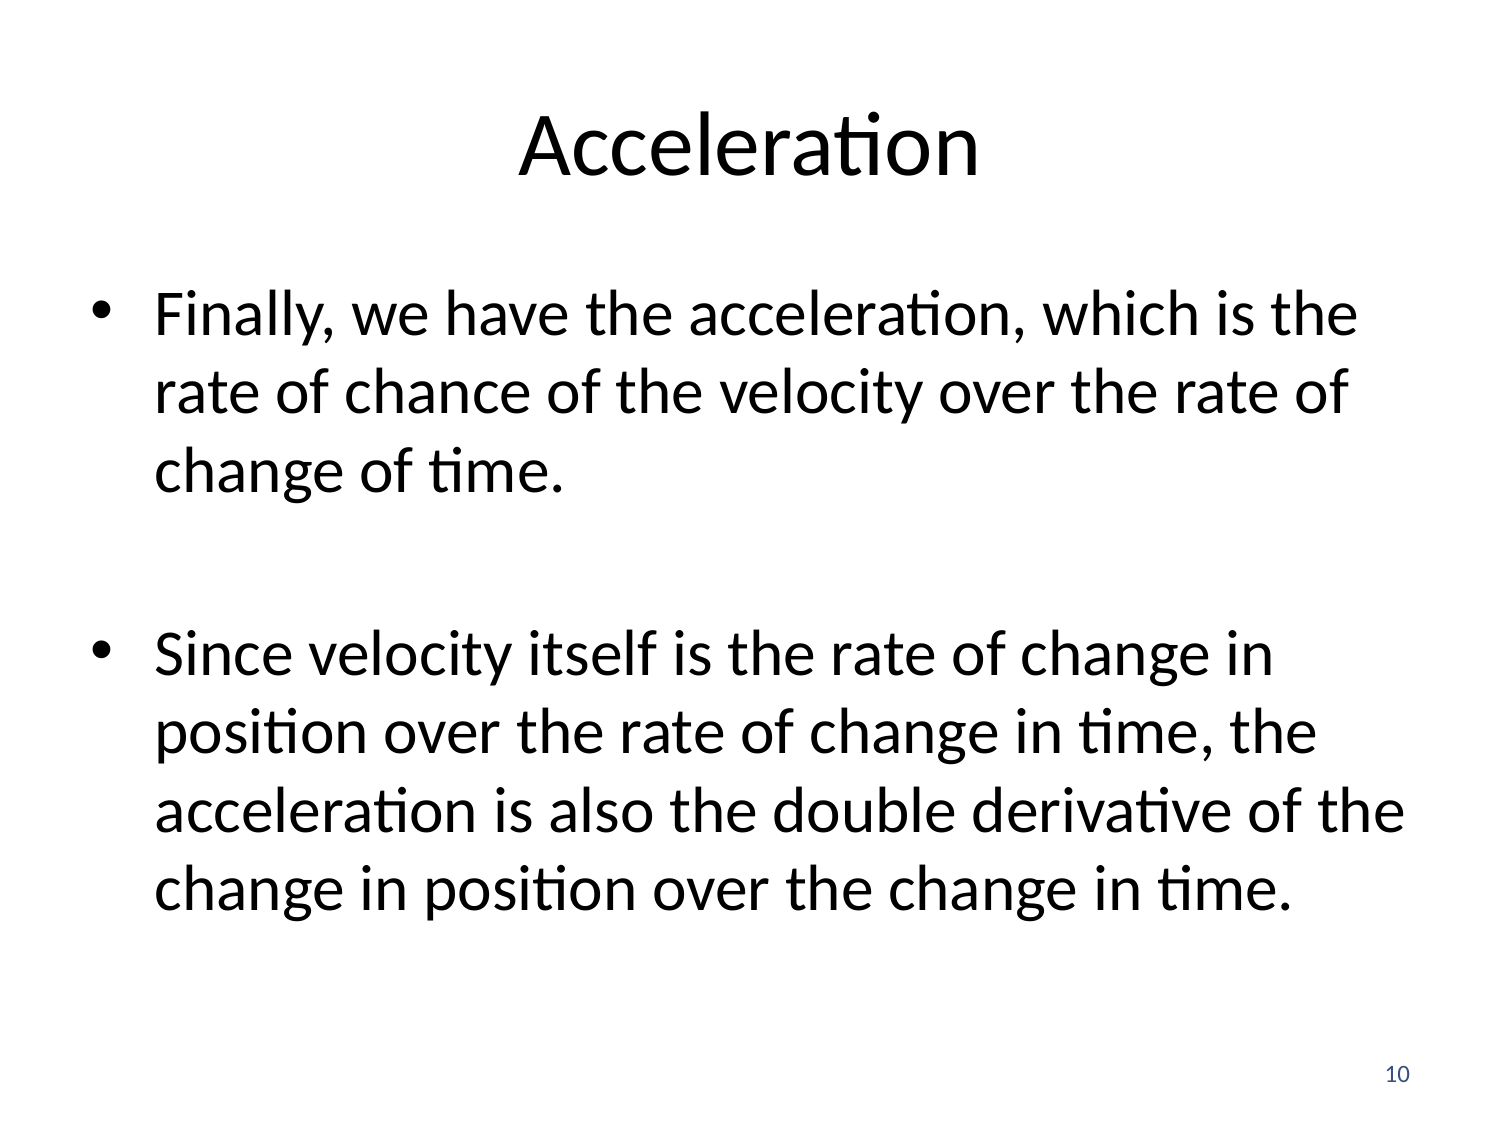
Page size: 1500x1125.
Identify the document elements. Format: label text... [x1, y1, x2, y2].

title Acceleration [75, 45, 1425, 233]
slide_number 10 [1074, 1042, 1425, 1103]
